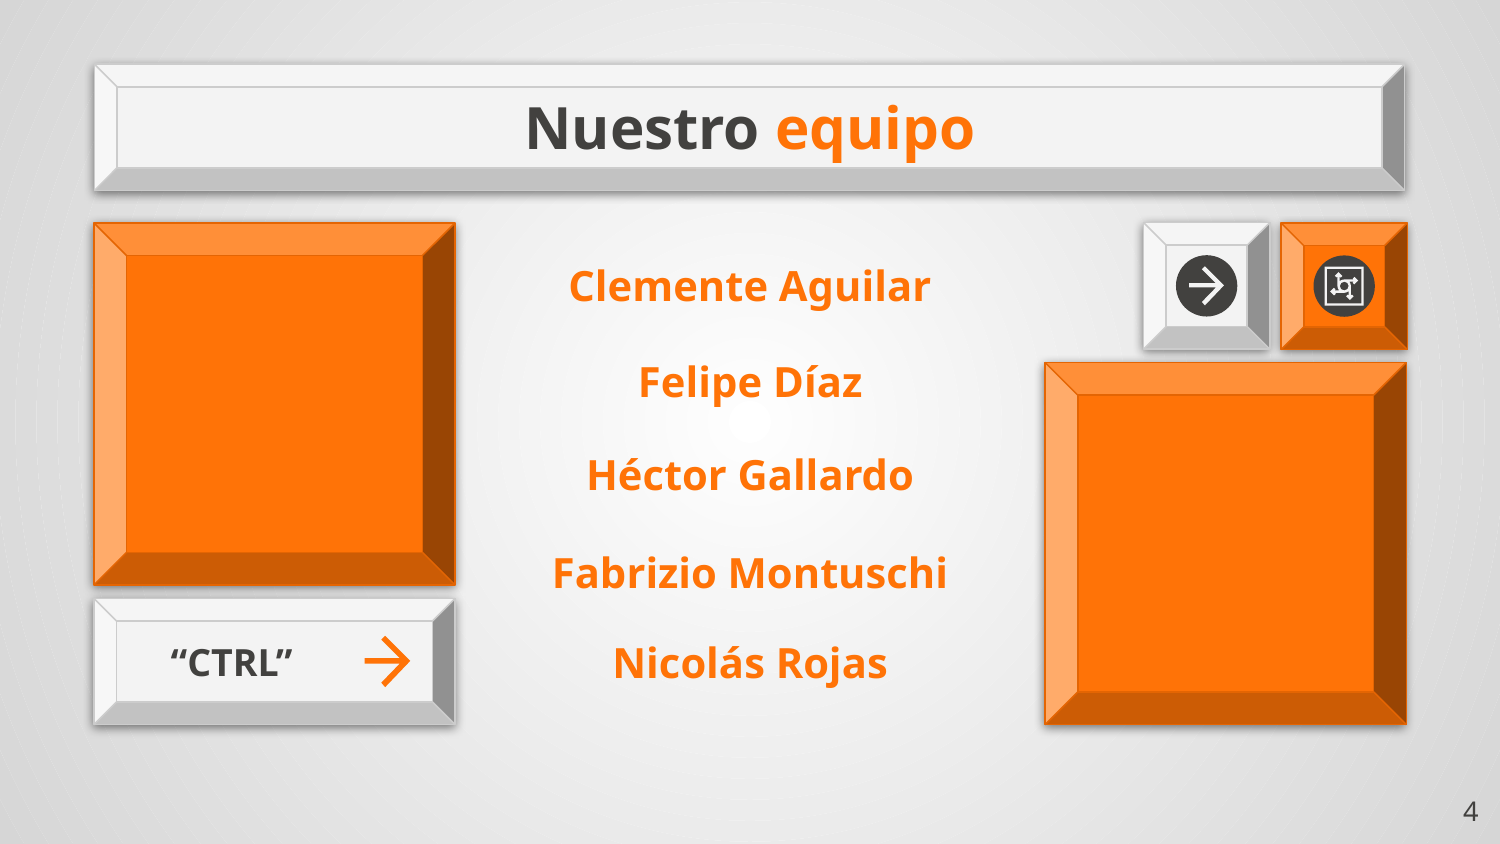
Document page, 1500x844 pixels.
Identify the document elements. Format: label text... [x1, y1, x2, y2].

title Nuestro equipo [118, 88, 1382, 164]
title Nicolás Rojas [566, 631, 934, 692]
title Fabrizio Montuschi [515, 526, 985, 617]
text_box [93, 598, 456, 725]
text_box [93, 222, 456, 586]
title Clemente Aguilar [492, 239, 1008, 330]
title Felipe Díaz [566, 350, 934, 411]
title Héctor Gallardo [547, 444, 953, 505]
slide_number ‹#› [1403, 779, 1494, 844]
text_box [1045, 362, 1407, 725]
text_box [1143, 222, 1408, 350]
